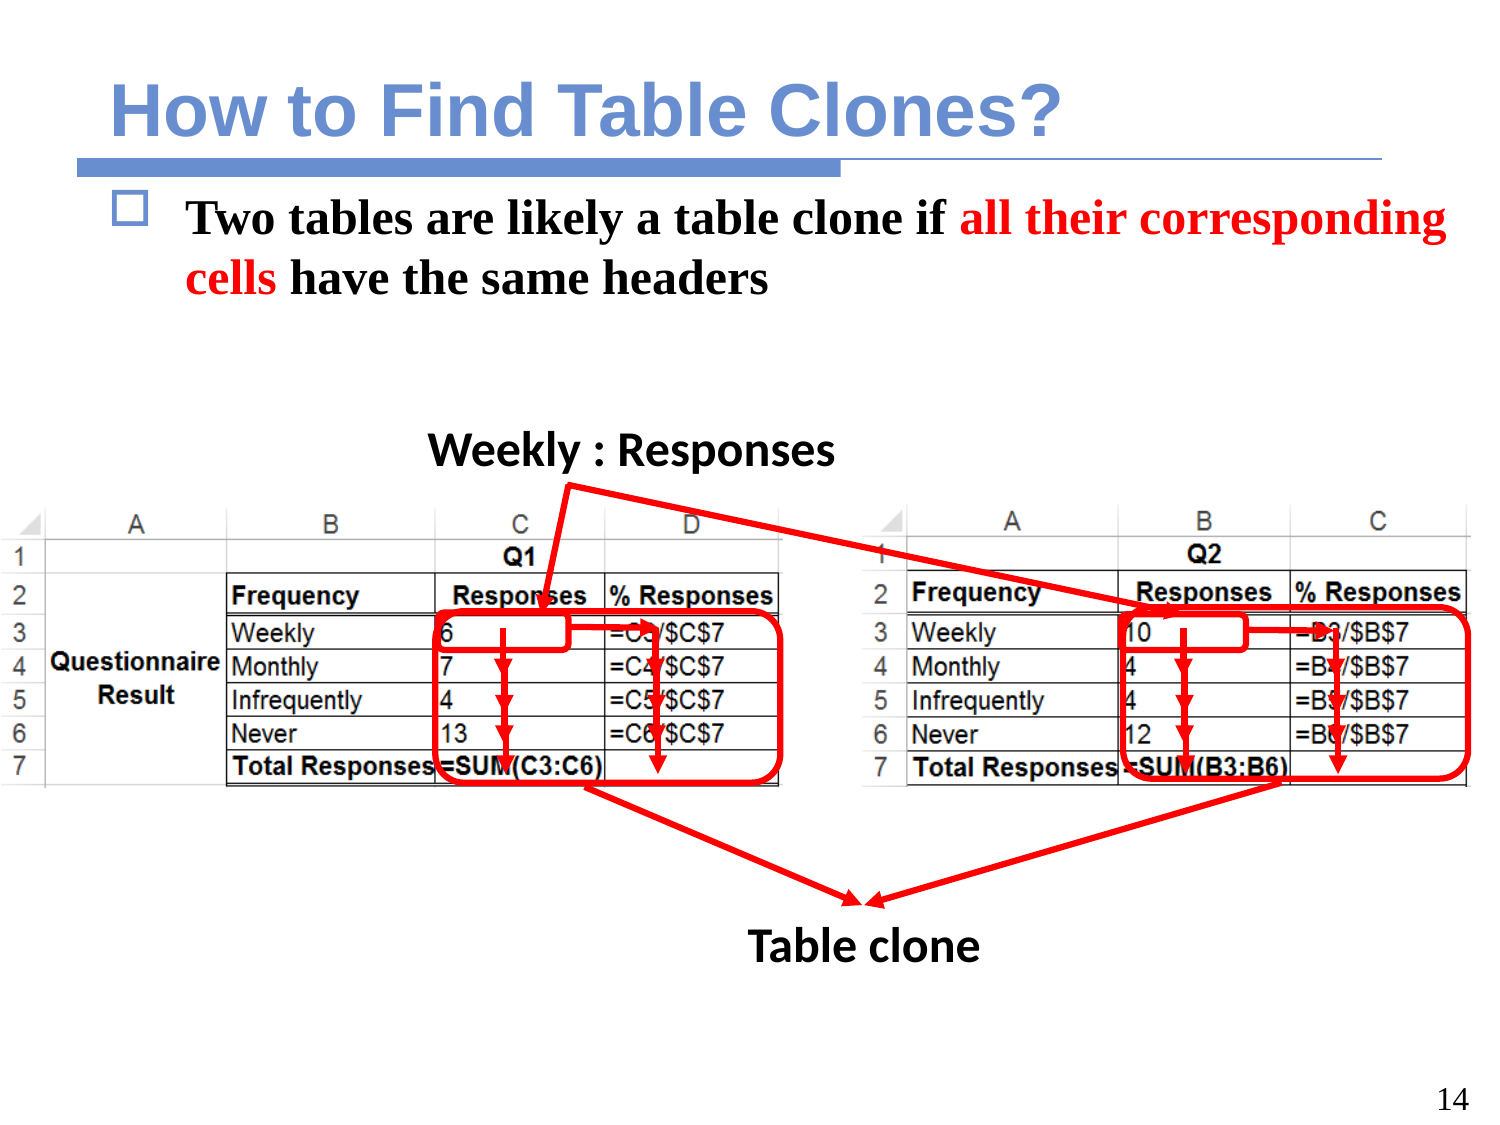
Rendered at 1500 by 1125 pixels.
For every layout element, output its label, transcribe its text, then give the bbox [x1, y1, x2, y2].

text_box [503, 664, 1338, 694]
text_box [434, 606, 1469, 982]
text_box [502, 627, 1337, 665]
title How to Find Table Clones? [94, 50, 1407, 159]
picture [0, 495, 434, 789]
picture [1184, 494, 1472, 788]
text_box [503, 694, 1338, 726]
slide_number 14 [1405, 1070, 1500, 1123]
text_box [505, 724, 1339, 775]
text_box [347, 408, 1184, 615]
list Two tables are likely a table clone if all their corresponding cells have the same headers [92, 176, 1469, 312]
